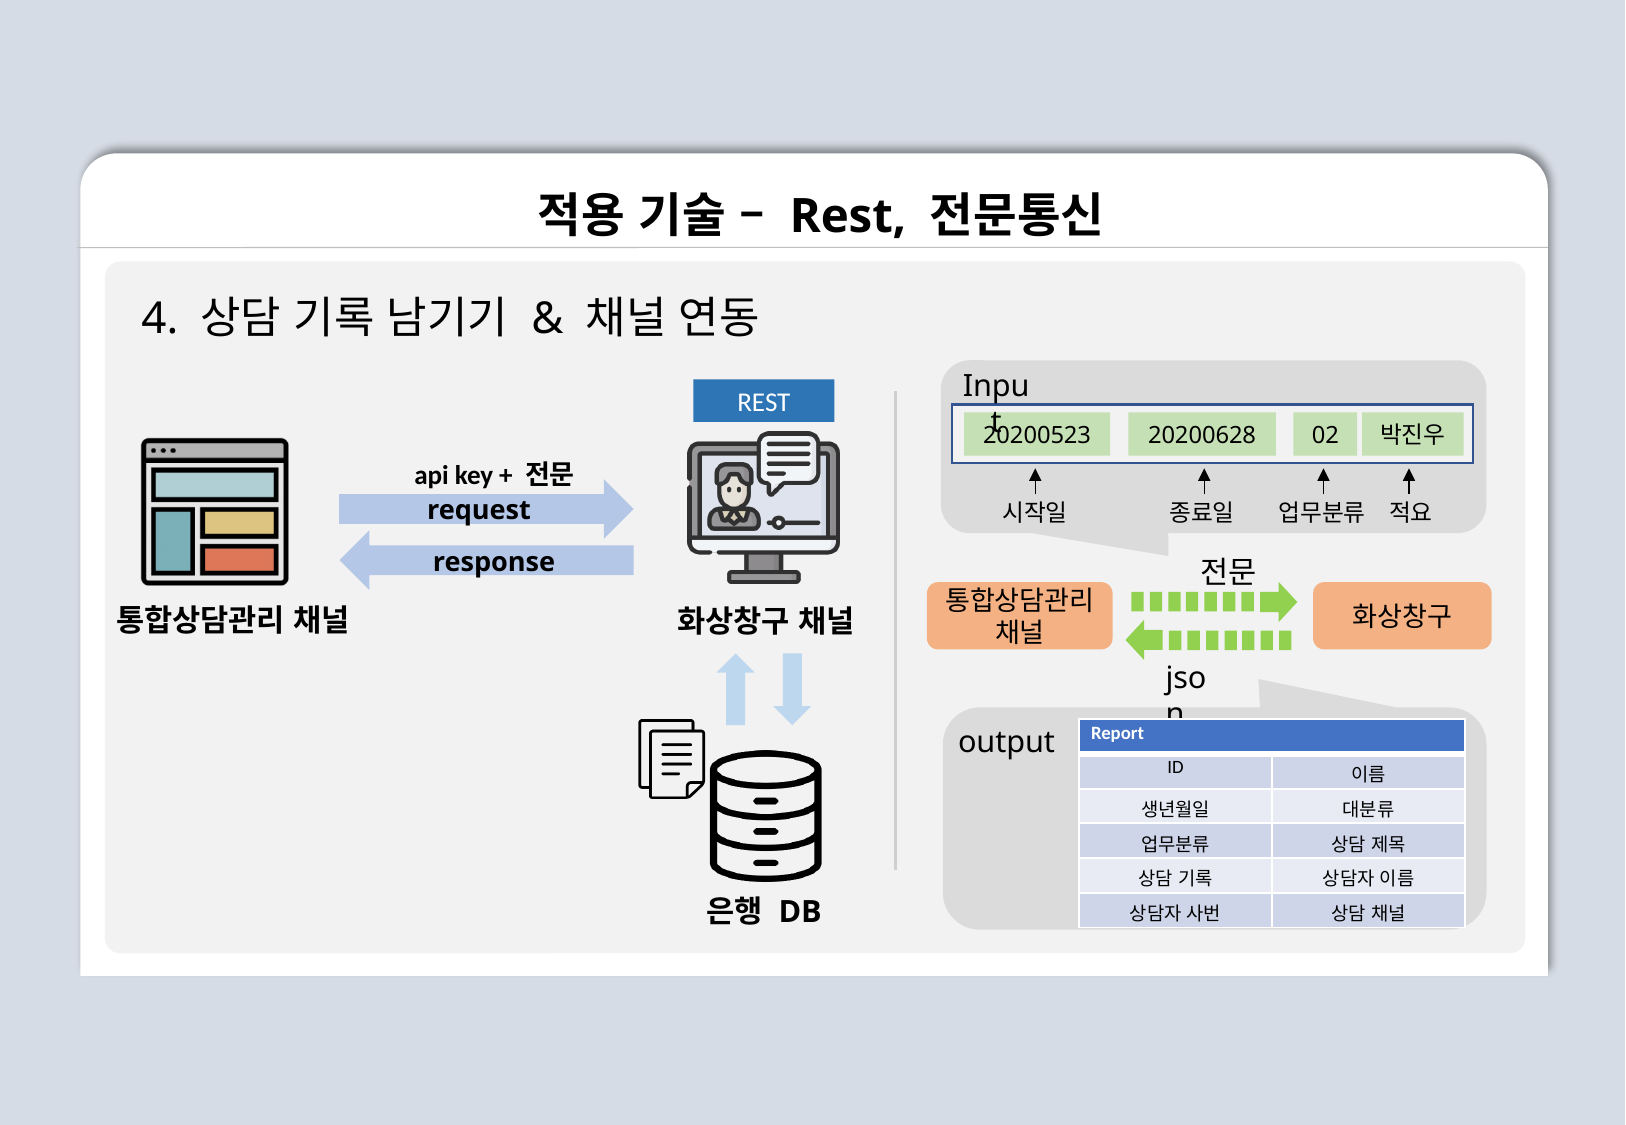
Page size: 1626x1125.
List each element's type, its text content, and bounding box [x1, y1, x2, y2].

text_box json [1150, 650, 1238, 718]
table_cell 이름 [1273, 757, 1464, 788]
text_box [1205, 630, 1219, 651]
table_cell ID [1080, 757, 1271, 788]
text_box [79, 152, 1549, 977]
text_box 02 [1293, 412, 1358, 456]
text_box REST [692, 378, 835, 423]
picture [136, 433, 293, 590]
text_box [939, 359, 1488, 558]
text_box [1238, 677, 1488, 927]
text_box 20200523 [964, 412, 1111, 456]
text_box [1241, 630, 1255, 651]
text_box [1203, 591, 1218, 612]
text_box [1124, 617, 1164, 663]
text_box [1185, 591, 1199, 612]
text_box 종료일 [1148, 490, 1255, 534]
text_box response [338, 527, 635, 593]
text_box [1186, 630, 1201, 651]
text_box 전문 [1186, 545, 1273, 597]
text_box [714, 652, 758, 727]
table_cell 생년월일 [1080, 790, 1271, 822]
text_box [103, 260, 1527, 955]
text_box output [942, 714, 1071, 767]
text_box [1259, 579, 1299, 625]
text_box 적용 기술 – Rest, 전문통신 [494, 149, 1149, 247]
text_box [1278, 630, 1293, 651]
text_box request [338, 498, 636, 542]
text_box [1240, 591, 1255, 612]
text_box 통합상담관리 채널 [97, 593, 369, 645]
table_cell 상담자 이름 [1273, 859, 1464, 892]
text_box 시작일 [982, 490, 1089, 534]
text_box 4. 상담 기록 남기기 & 채널 연동 [126, 282, 778, 350]
text_box 박진우 [1362, 412, 1464, 456]
text_box [1167, 591, 1182, 612]
text_box [951, 403, 1474, 464]
text_box api key + 전문 [296, 433, 687, 498]
table_cell 상담 기록 [1080, 859, 1271, 892]
text_box 20200628 [1128, 412, 1276, 456]
text_box [1260, 630, 1274, 651]
text_box [1222, 591, 1236, 612]
picture [631, 719, 828, 882]
table_header Report [1080, 720, 1464, 751]
table_cell 상담 제목 [1273, 824, 1464, 857]
text_box [1168, 630, 1182, 651]
text_box [1224, 630, 1238, 651]
table_cell 업무분류 [1080, 824, 1271, 857]
table_cell 상담자 사번 [1080, 894, 1271, 927]
picture [687, 431, 840, 584]
text_box 업무분류 [1261, 490, 1371, 534]
table_cell 상담 채널 [1273, 894, 1464, 927]
text_box 화상창구 [1311, 581, 1493, 651]
text_box [770, 652, 814, 727]
text_box [1149, 591, 1163, 612]
text_box [941, 706, 1464, 931]
text_box 통합상담관리 채널 [925, 581, 1114, 651]
text_box [1130, 591, 1145, 612]
text_box Input [943, 358, 1050, 447]
text_box 적요 [1371, 490, 1451, 534]
text_box 화상창구 채널 [658, 594, 874, 646]
table_cell 대분류 [1273, 790, 1464, 822]
text_box 은행 DB [666, 884, 862, 936]
